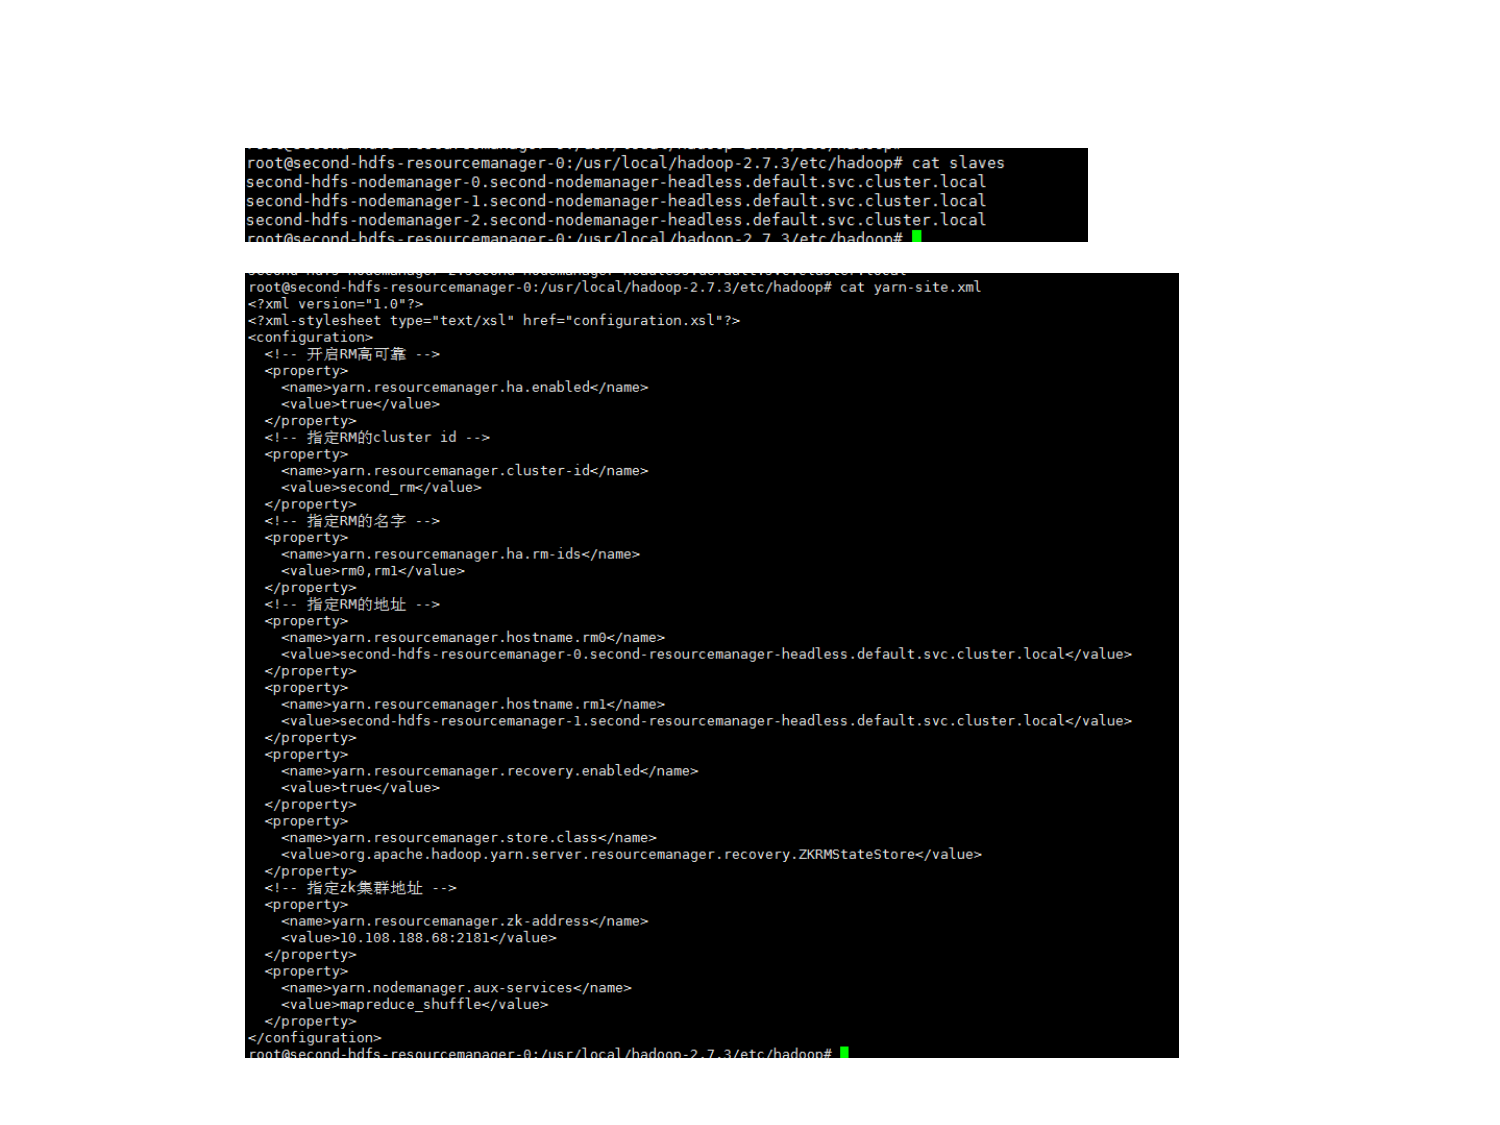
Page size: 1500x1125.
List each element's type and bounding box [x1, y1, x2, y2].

picture [245, 148, 1088, 242]
picture [245, 273, 1179, 1058]
